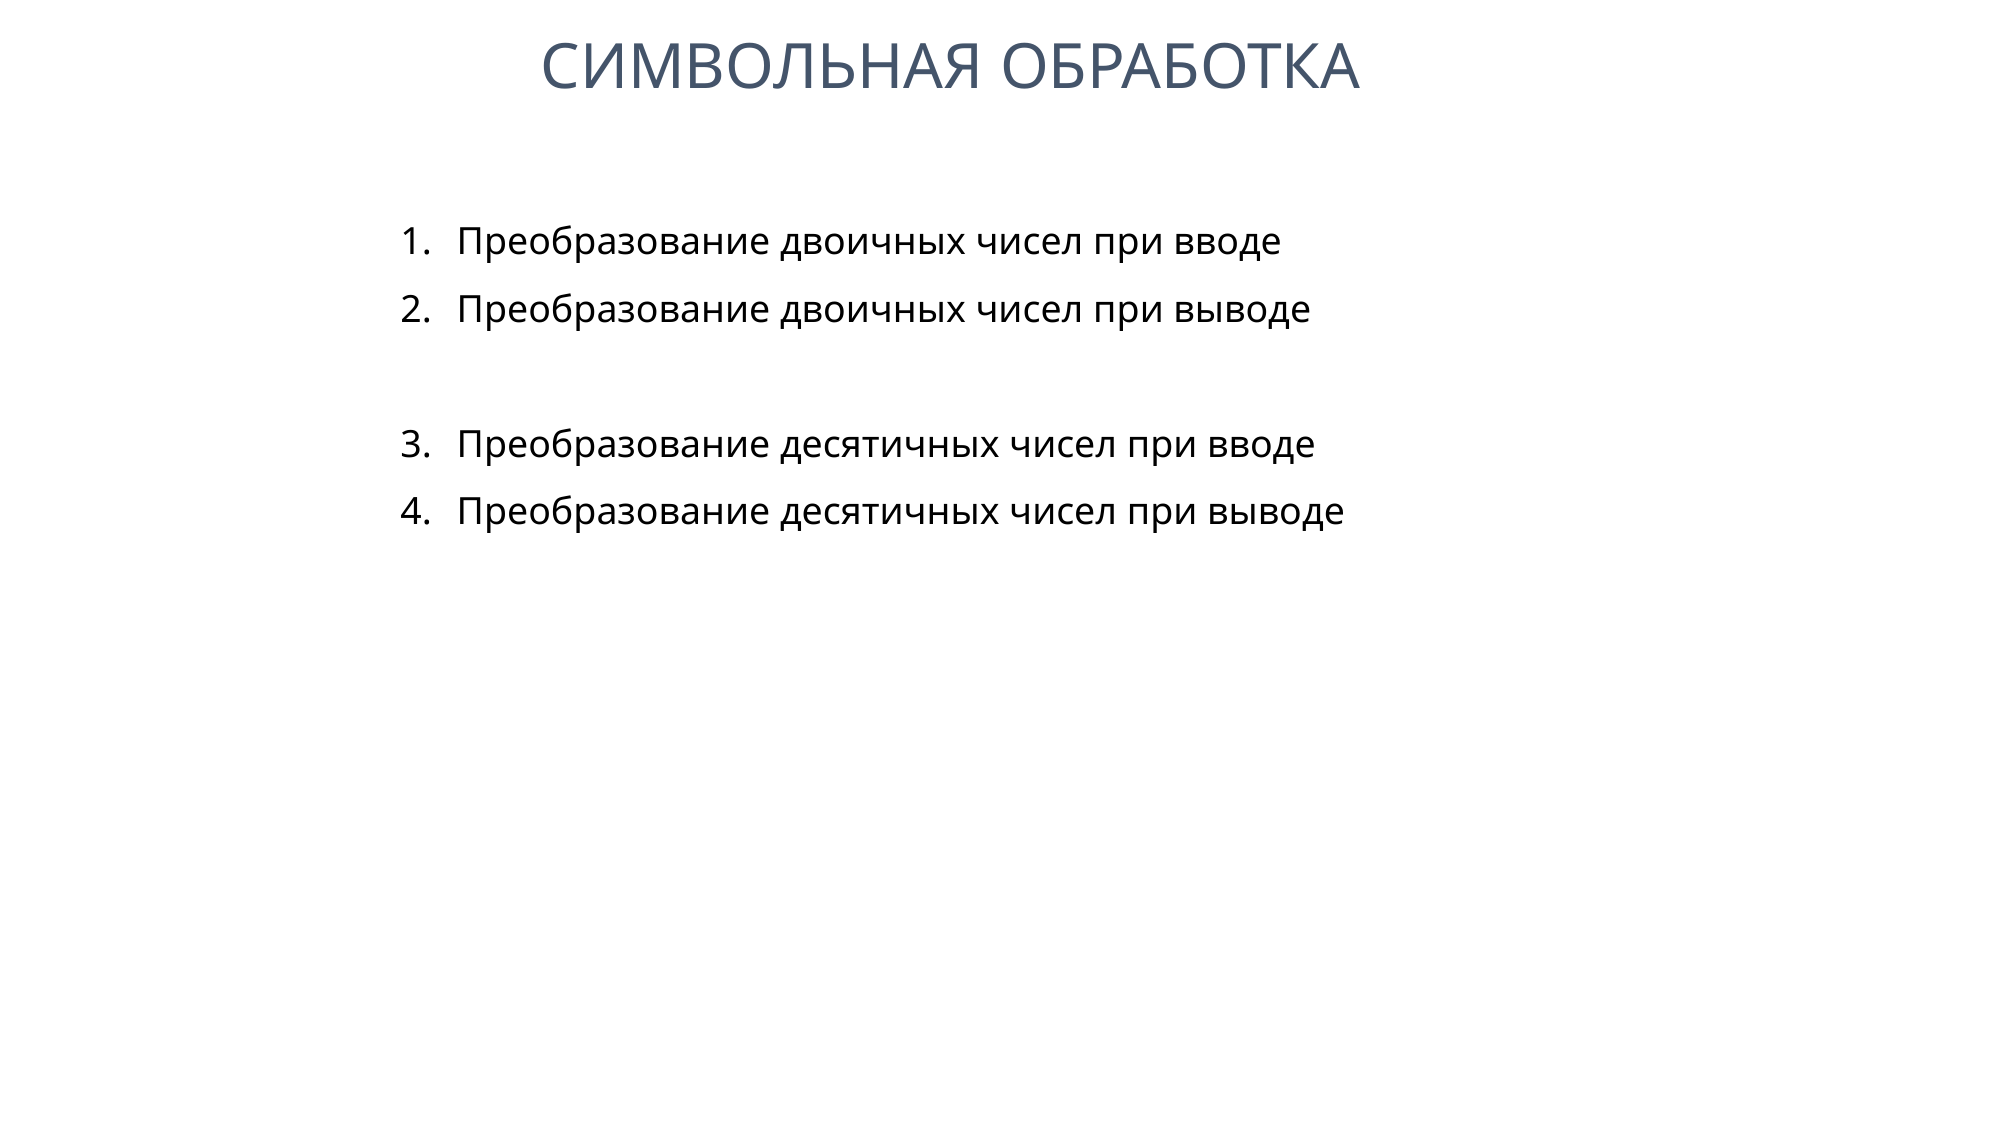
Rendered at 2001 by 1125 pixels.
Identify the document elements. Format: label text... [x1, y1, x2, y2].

text_box Символьная обработка [338, 19, 1564, 135]
text_box Преобразование двоичных чисел при вводе Преобразование двоичных чисел при выводе Преобразование десятичных чисел при вводе Преобразование десятичных чисел при выводе [385, 187, 1657, 608]
